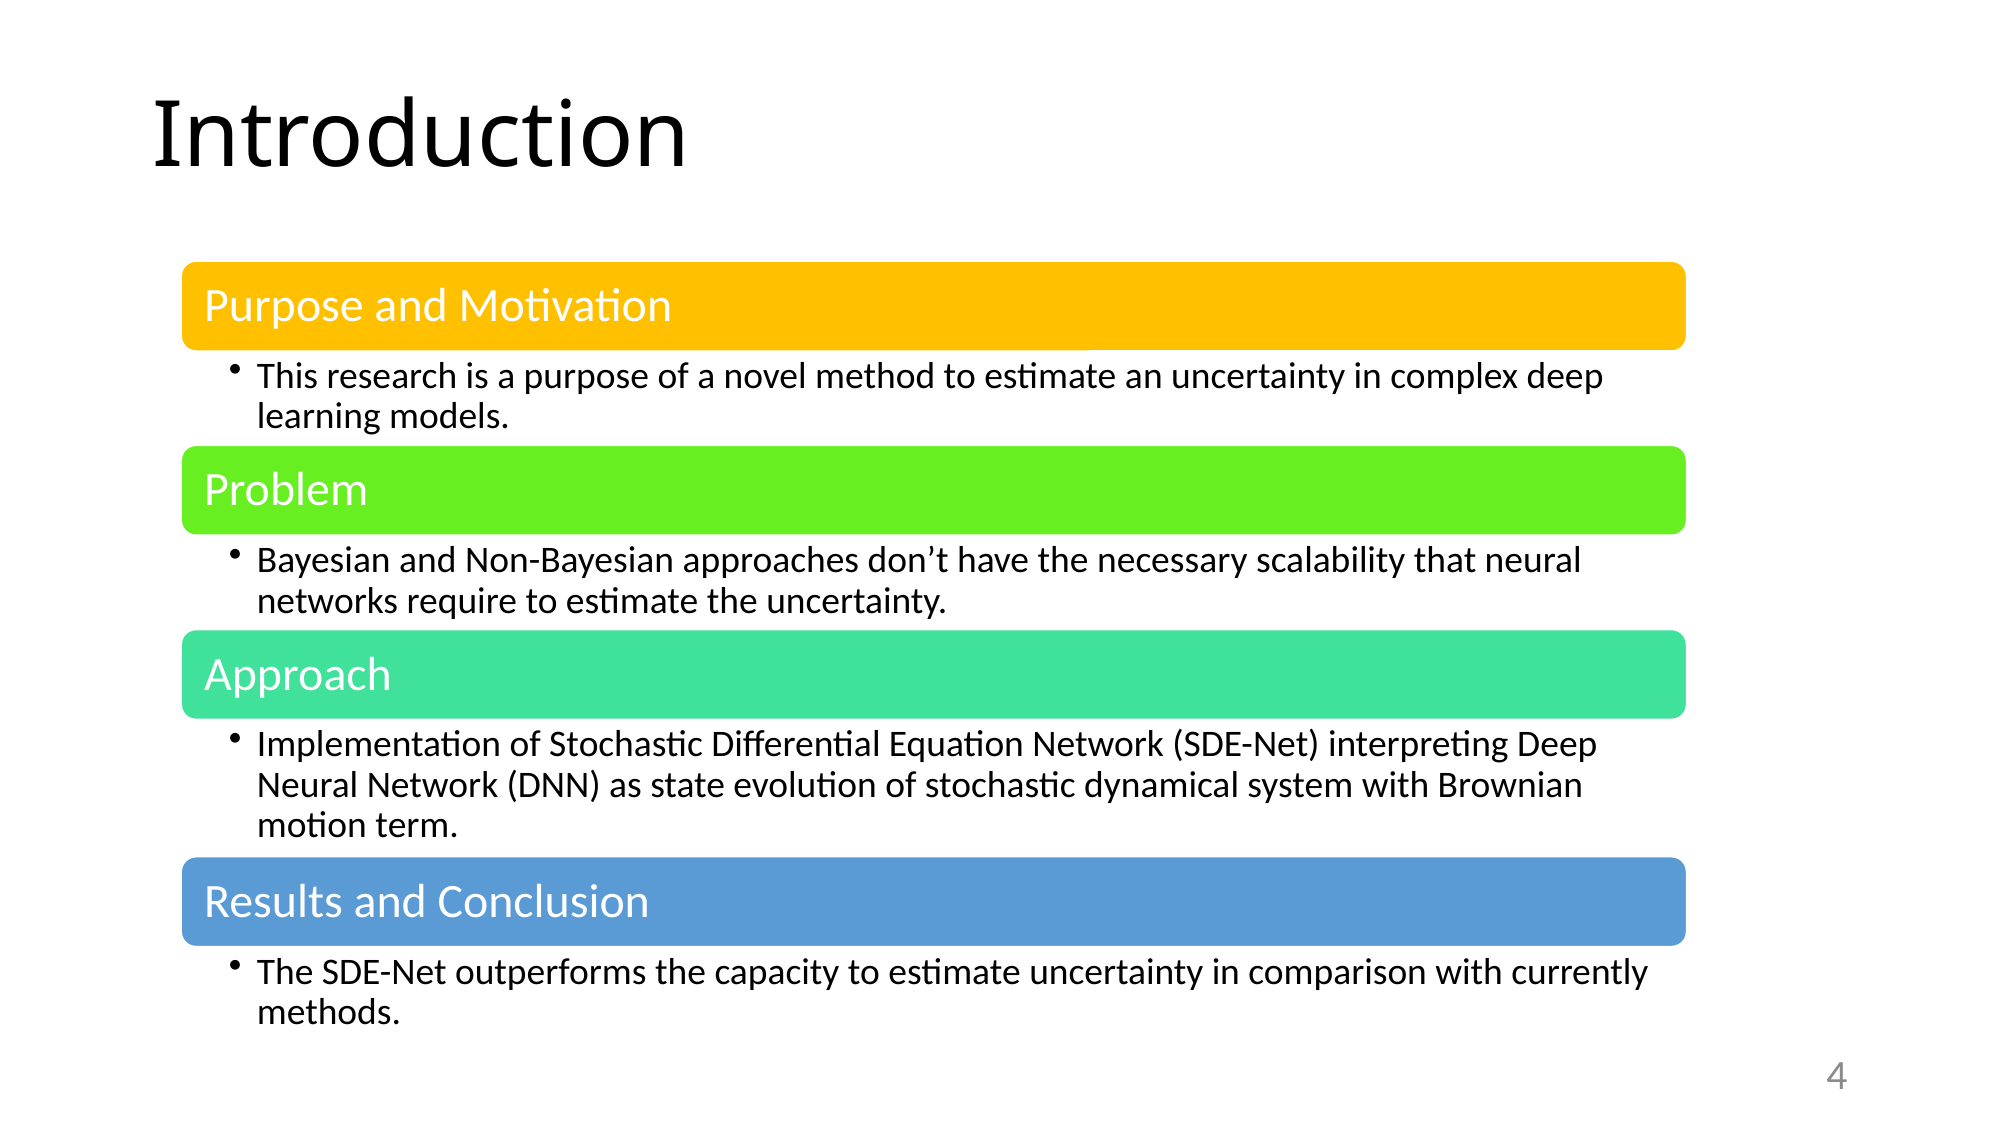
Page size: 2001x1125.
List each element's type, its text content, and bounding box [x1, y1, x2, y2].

slide_number 4 [1412, 1042, 1863, 1103]
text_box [180, 258, 1687, 1043]
title Introduction [137, 45, 1863, 228]
